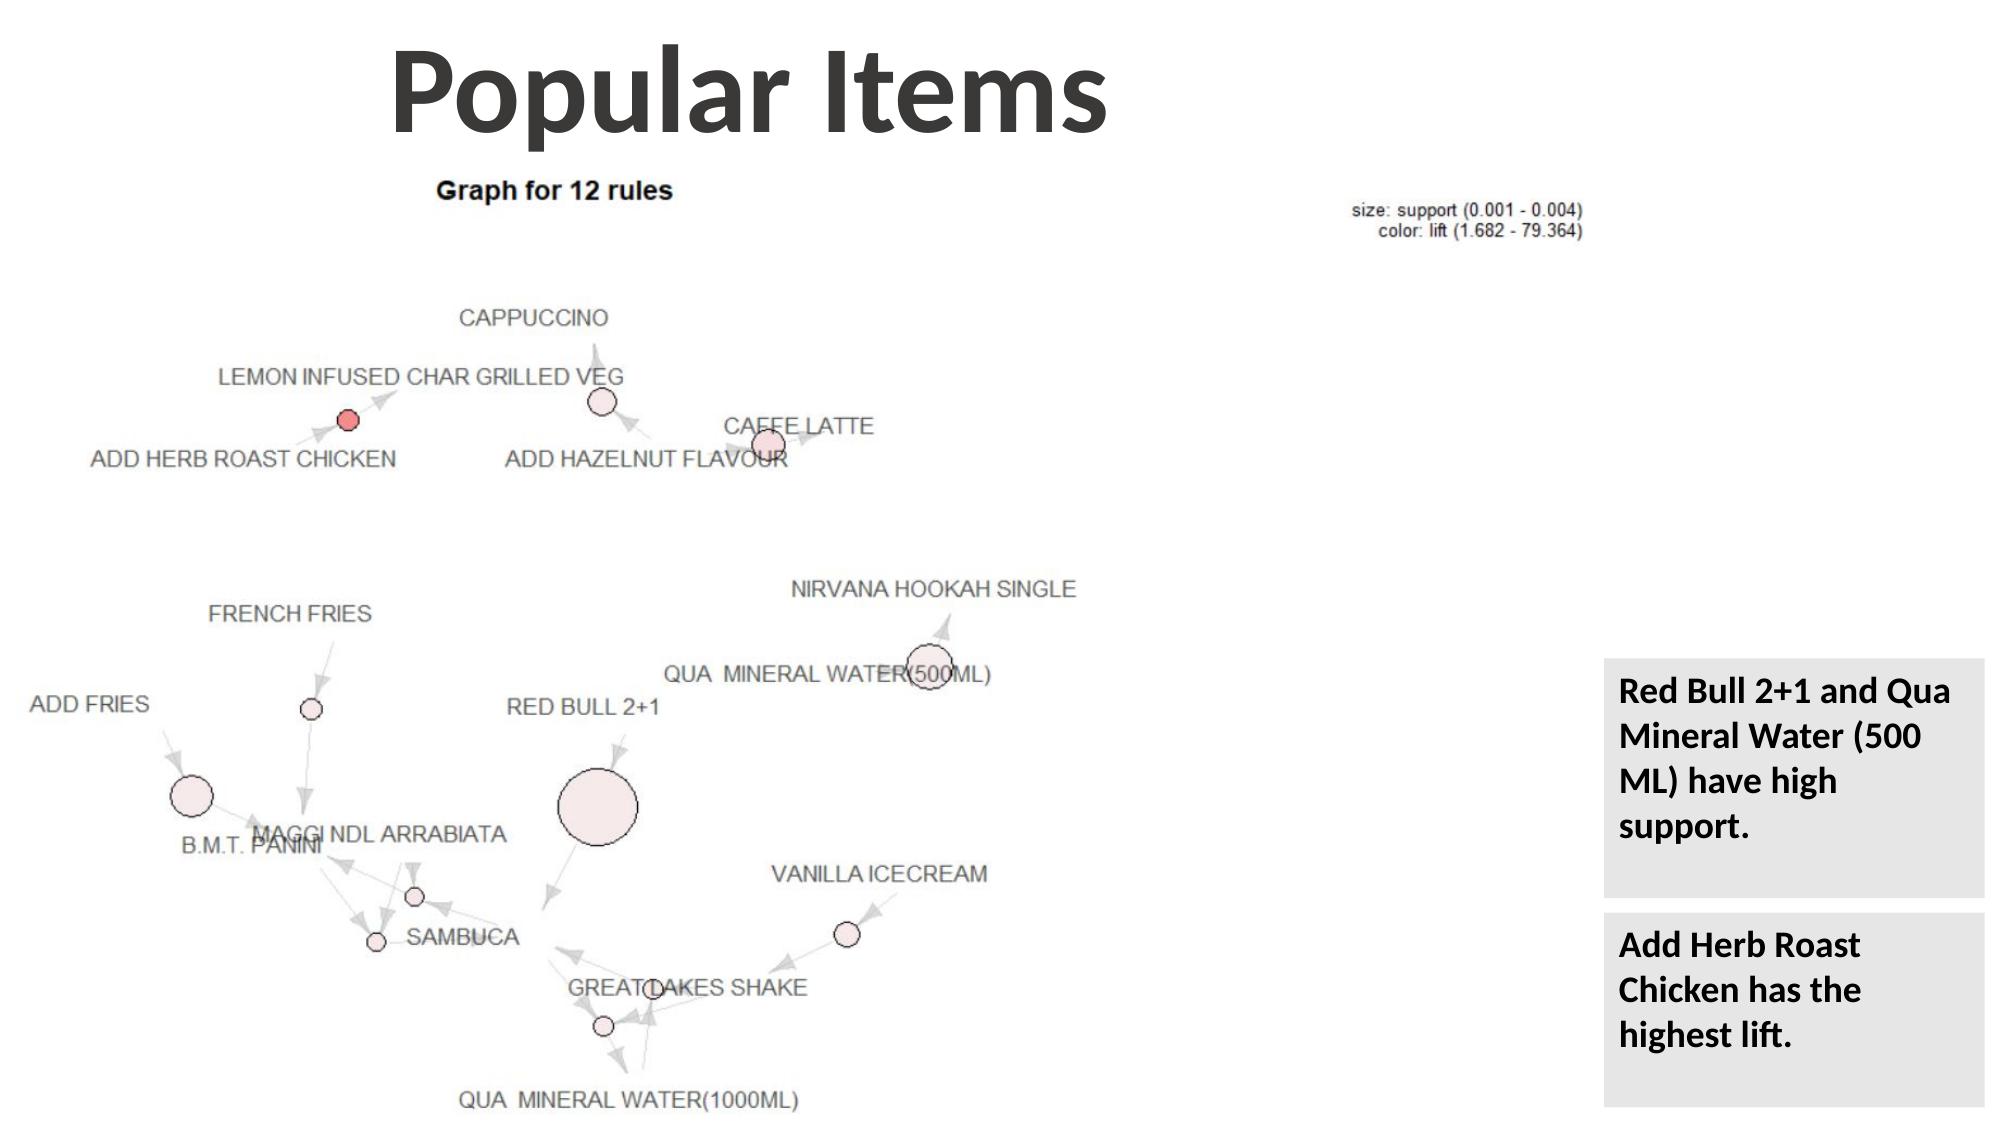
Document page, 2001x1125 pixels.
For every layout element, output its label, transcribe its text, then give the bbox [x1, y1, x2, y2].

text_box Red Bull 2+1 and Qua Mineral Water (500 ML) have high support. [1604, 658, 1985, 899]
picture [0, 160, 1585, 1125]
text_box Add Herb Roast Chicken has the highest lift. [1604, 912, 1985, 1108]
text_box Popular Items [374, 0, 1126, 160]
